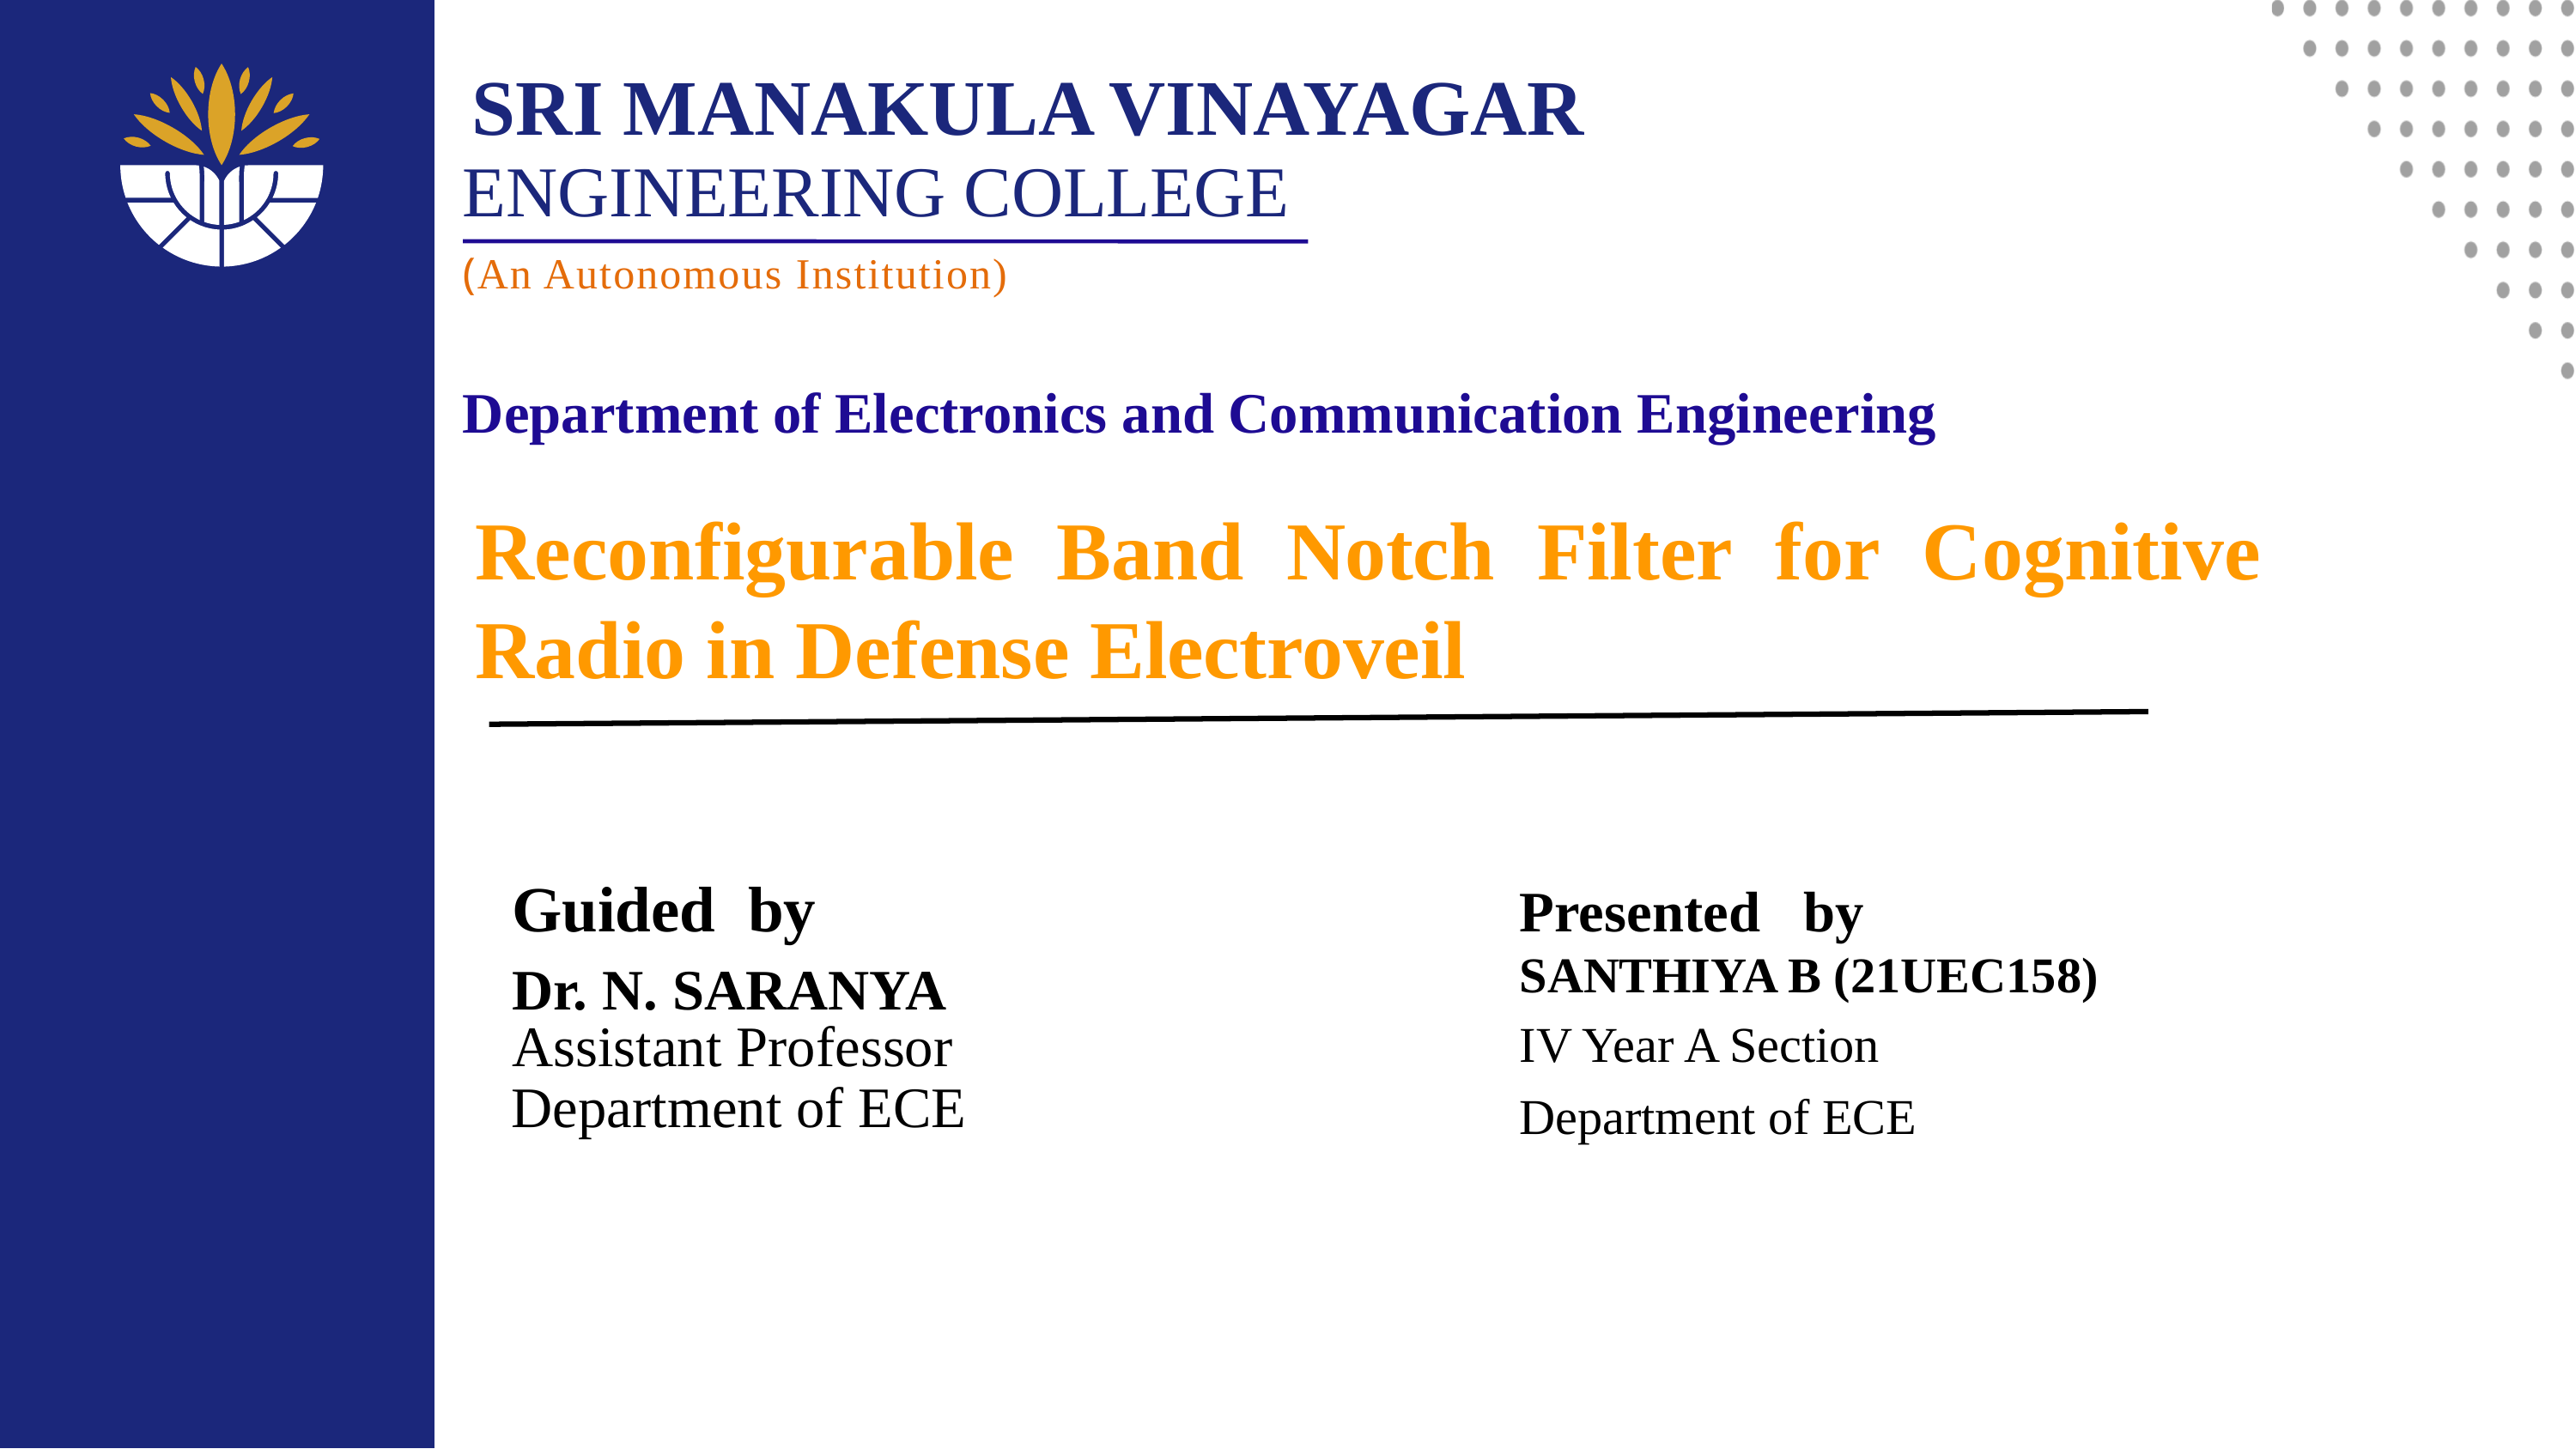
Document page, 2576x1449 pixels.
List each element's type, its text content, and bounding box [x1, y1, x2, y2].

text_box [0, 0, 435, 1449]
text_box Department of ECE [1519, 1094, 2148, 1144]
text_box Department of Electronics and Communication Engineering [462, 337, 2244, 445]
text_box Assistant Professor [512, 1028, 1141, 1078]
text_box ENGINEERING COLLEGE [462, 180, 1661, 232]
text_box Department of ECE [511, 1088, 1140, 1139]
text_box Presented by [1519, 875, 2447, 943]
text_box SANTHIYA B (21UEC158) [1519, 952, 2575, 1003]
text_box Guided by [512, 876, 1440, 945]
text_box SRI MANAKULA VINAYAGAR [471, 84, 1771, 152]
text_box Dr. N. SARANYA [512, 971, 1141, 1022]
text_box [116, 59, 327, 270]
text_box IV Year A Section [1519, 1022, 2148, 1072]
text_box Reconfigurable Band Notch Filter for Cognitive Radio in Defense Electroveil [463, 491, 2274, 801]
text_box [2271, 0, 2575, 380]
text_box (An Autonomous Institution) [462, 270, 1489, 298]
